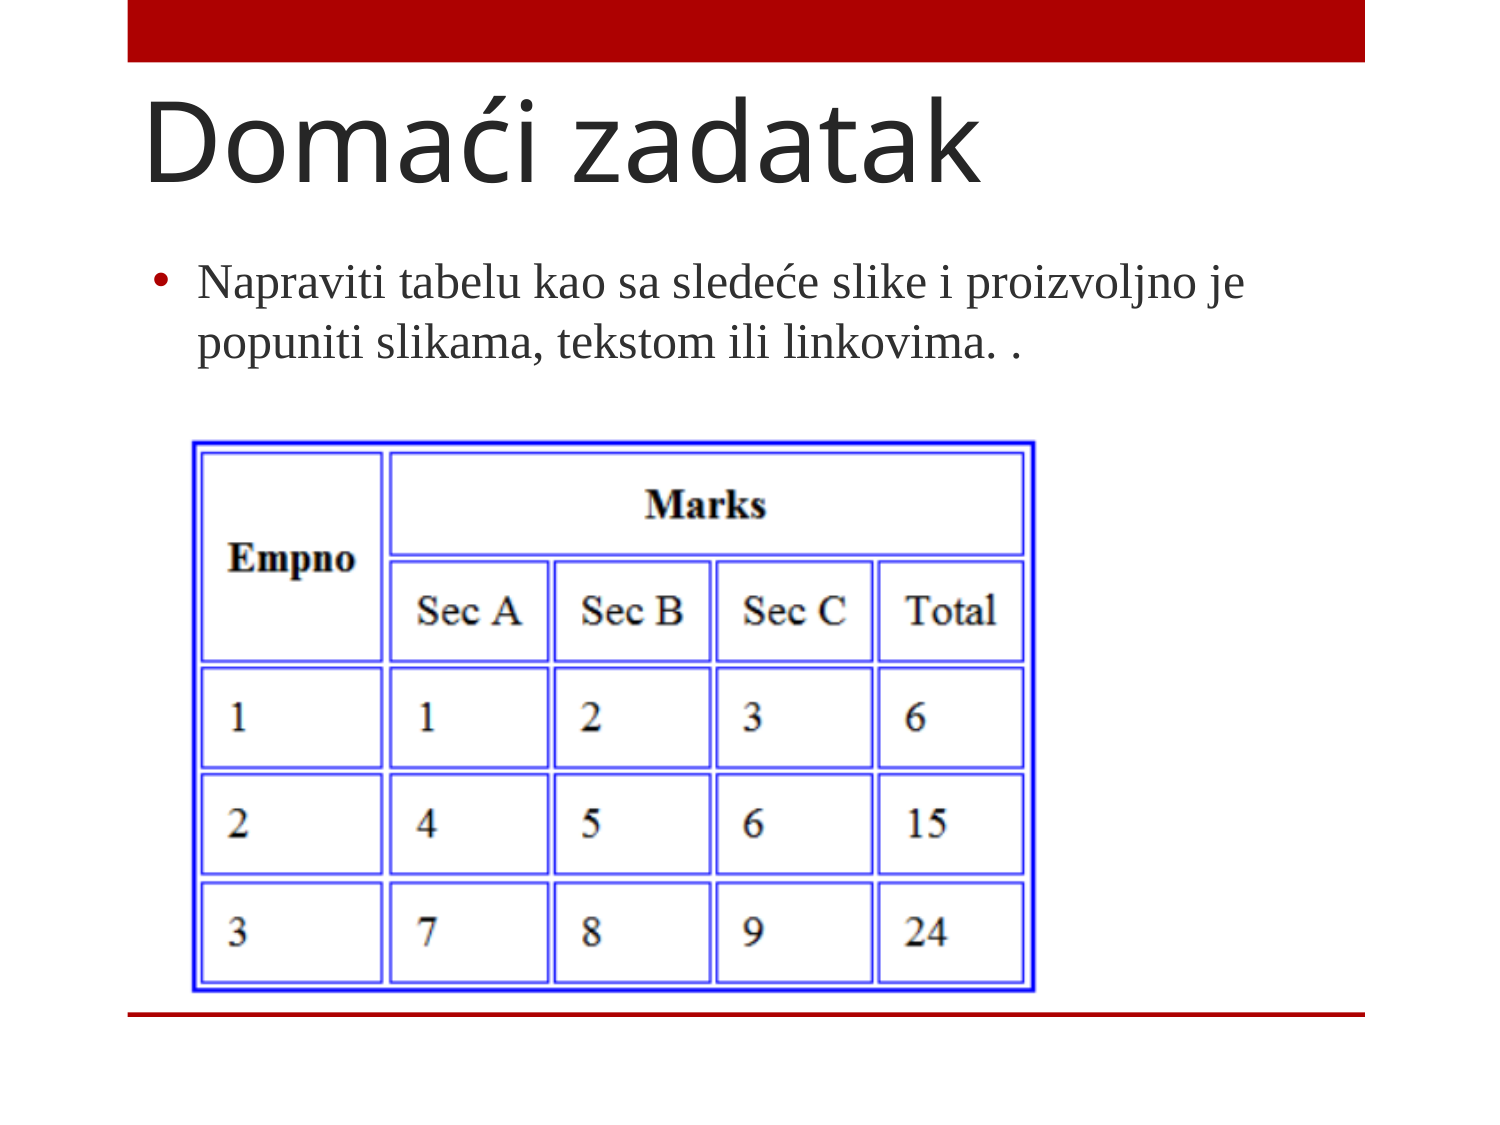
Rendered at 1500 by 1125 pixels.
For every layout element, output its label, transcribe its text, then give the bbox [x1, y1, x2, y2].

list Napraviti tabelu kao sa sledeće slike i proizvoljno je popuniti slikama, tekstom ili linkovima. . [137, 187, 1375, 575]
picture [186, 430, 1047, 1005]
title Domaći zadatak [125, 62, 1238, 213]
